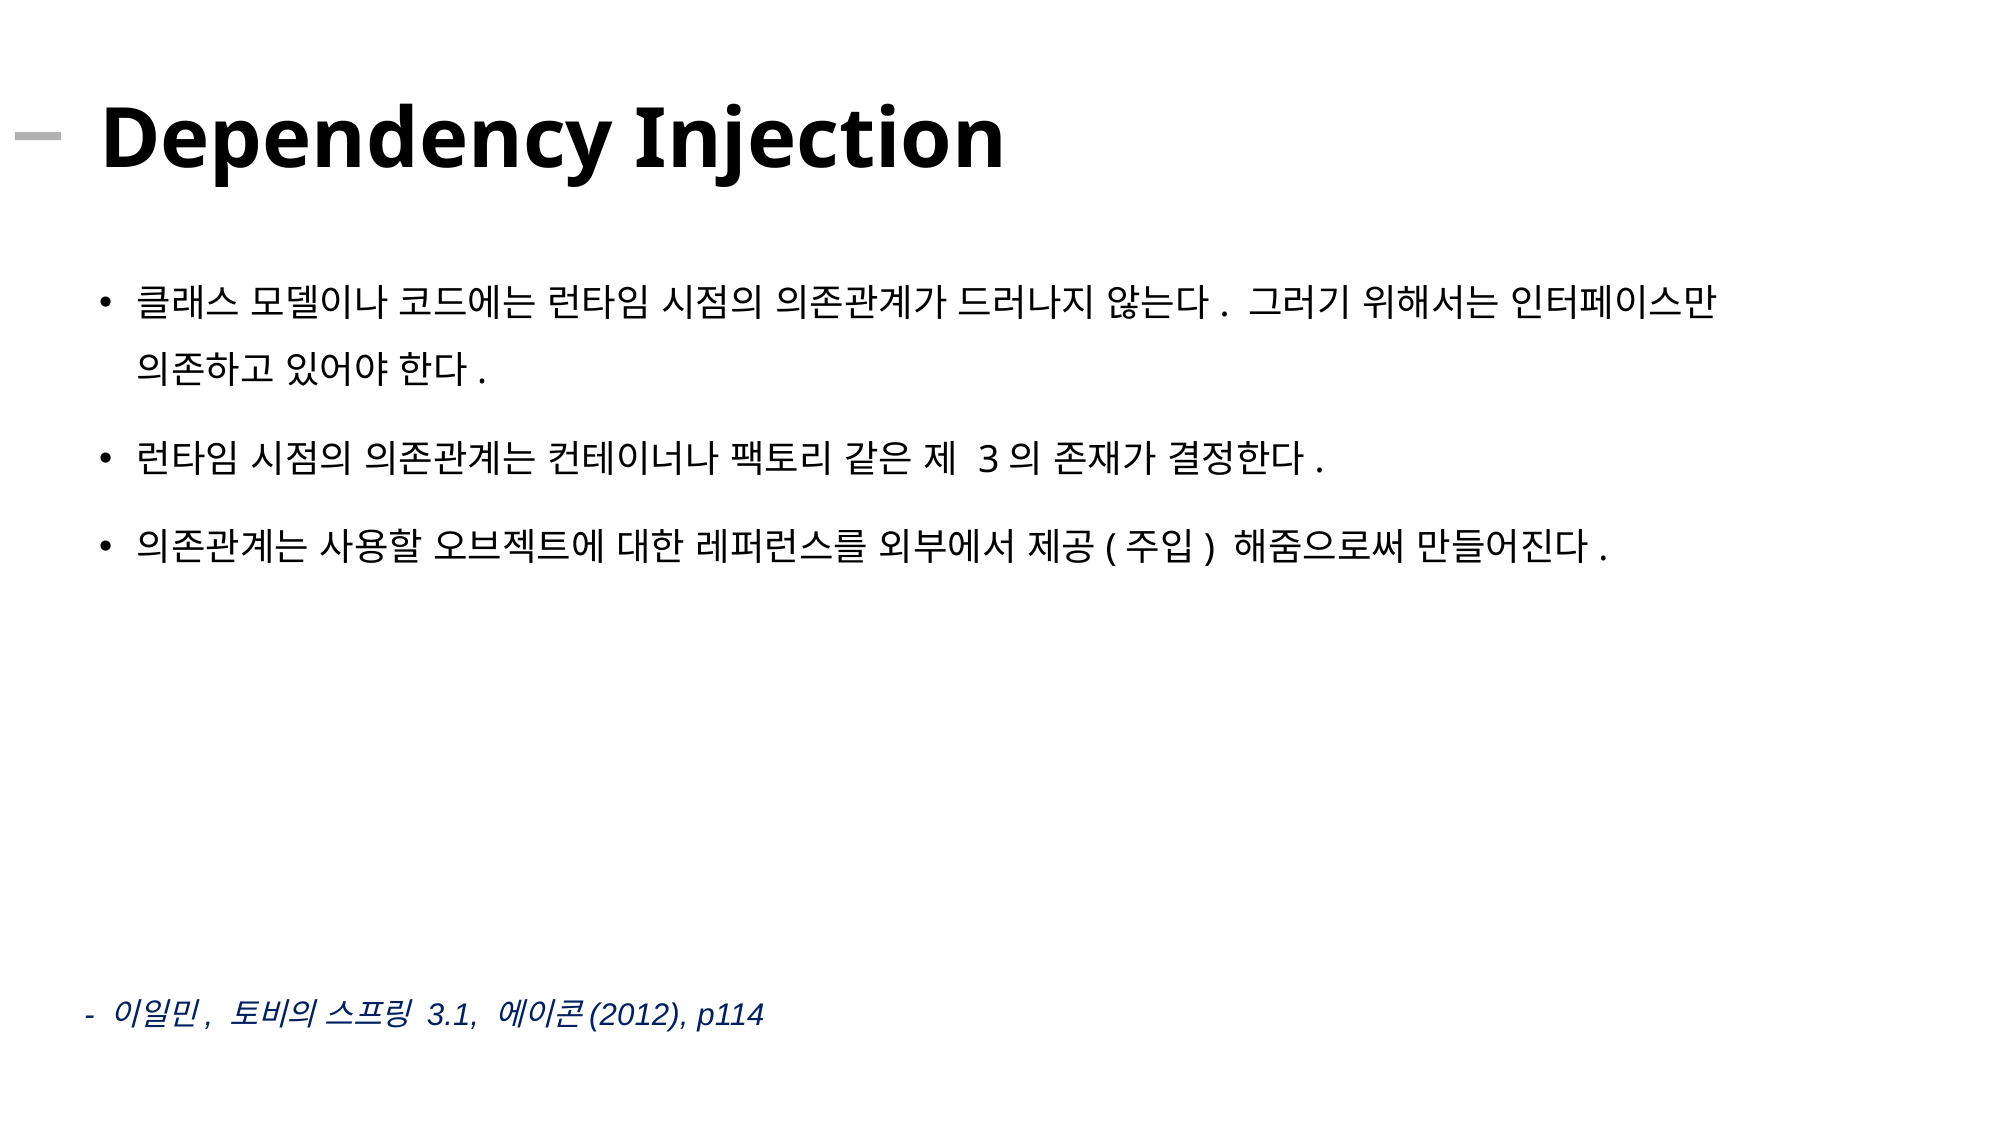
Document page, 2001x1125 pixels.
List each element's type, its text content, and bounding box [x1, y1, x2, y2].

text_box - 이일민, 토비의 스프링 3.1, 에이콘(2012), p114 [84, 948, 818, 1122]
title Dependency Injection [84, 31, 1810, 248]
text_box [14, 131, 62, 141]
list 클래스 모델이나 코드에는 런타임 시점의 의존관계가 드러나지 않는다. 그러기 위해서는 인터페이스만 의존하고 있어야 한다. 런타임 시점의 의존관계는 컨테이너나 팩토리 같은 제 3의 존재가 결정한다. 의존관계는 사용할 오브젝트에 대한 레퍼런스를 외부에서 제공(주입) 해줌으로써 만들어진다. [84, 248, 1810, 1075]
